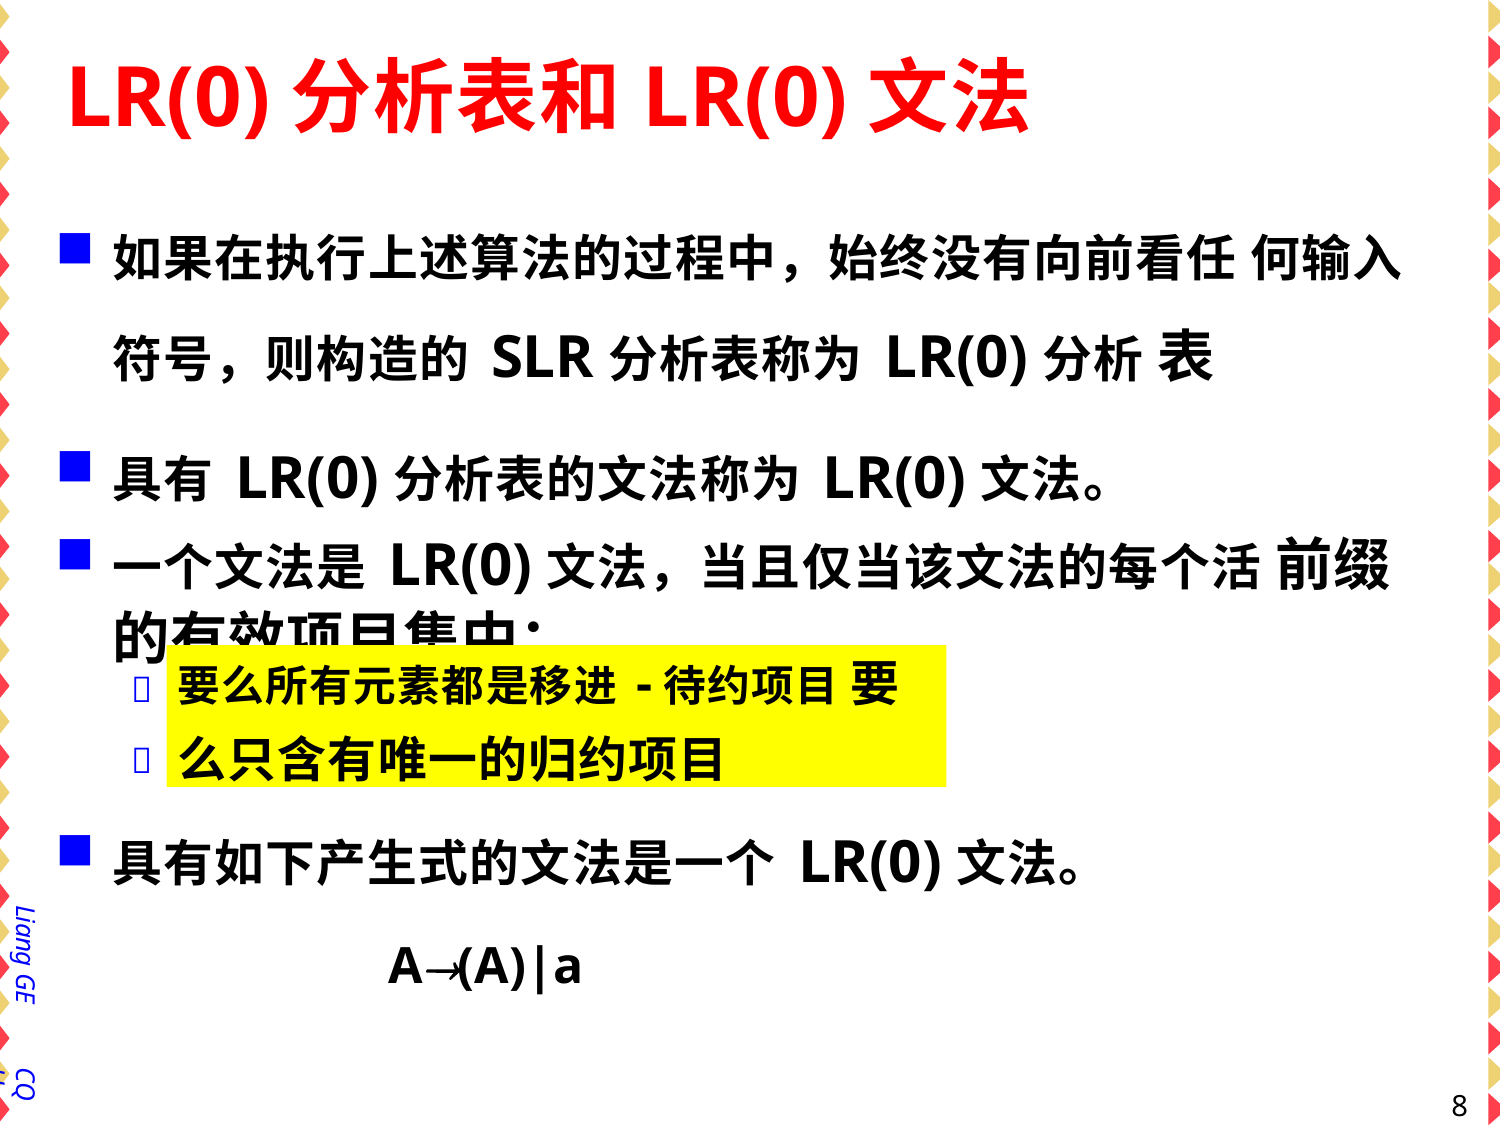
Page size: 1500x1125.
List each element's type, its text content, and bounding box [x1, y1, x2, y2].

text_box 如果在执行上述算法的过程中，始终没有向前看任 何输入符号，则构造的SLR分析表称为LR(0)分析 表 具有LR(0)分析表的文法称为LR(0)文法。 一个文法是LR(0)文法，当且仅当该文法的每个活 前缀的有效项目集中： [53, 193, 1423, 671]
text_box Liang GE [10, 902, 41, 1007]
text_box 具有如下产生式的文法是一个LR(0)文法。 A(A)|a [54, 780, 1240, 999]
title LR(0)分析表和LR(0)文法 [62, 41, 1106, 193]
text_box 84 [1449, 1084, 1483, 1125]
text_box CQU [10, 1065, 41, 1107]
text_box   [129, 665, 166, 780]
text_box 要么所有元素都是移进-待约项目 要么只含有唯一的归约项目 [166, 645, 947, 780]
